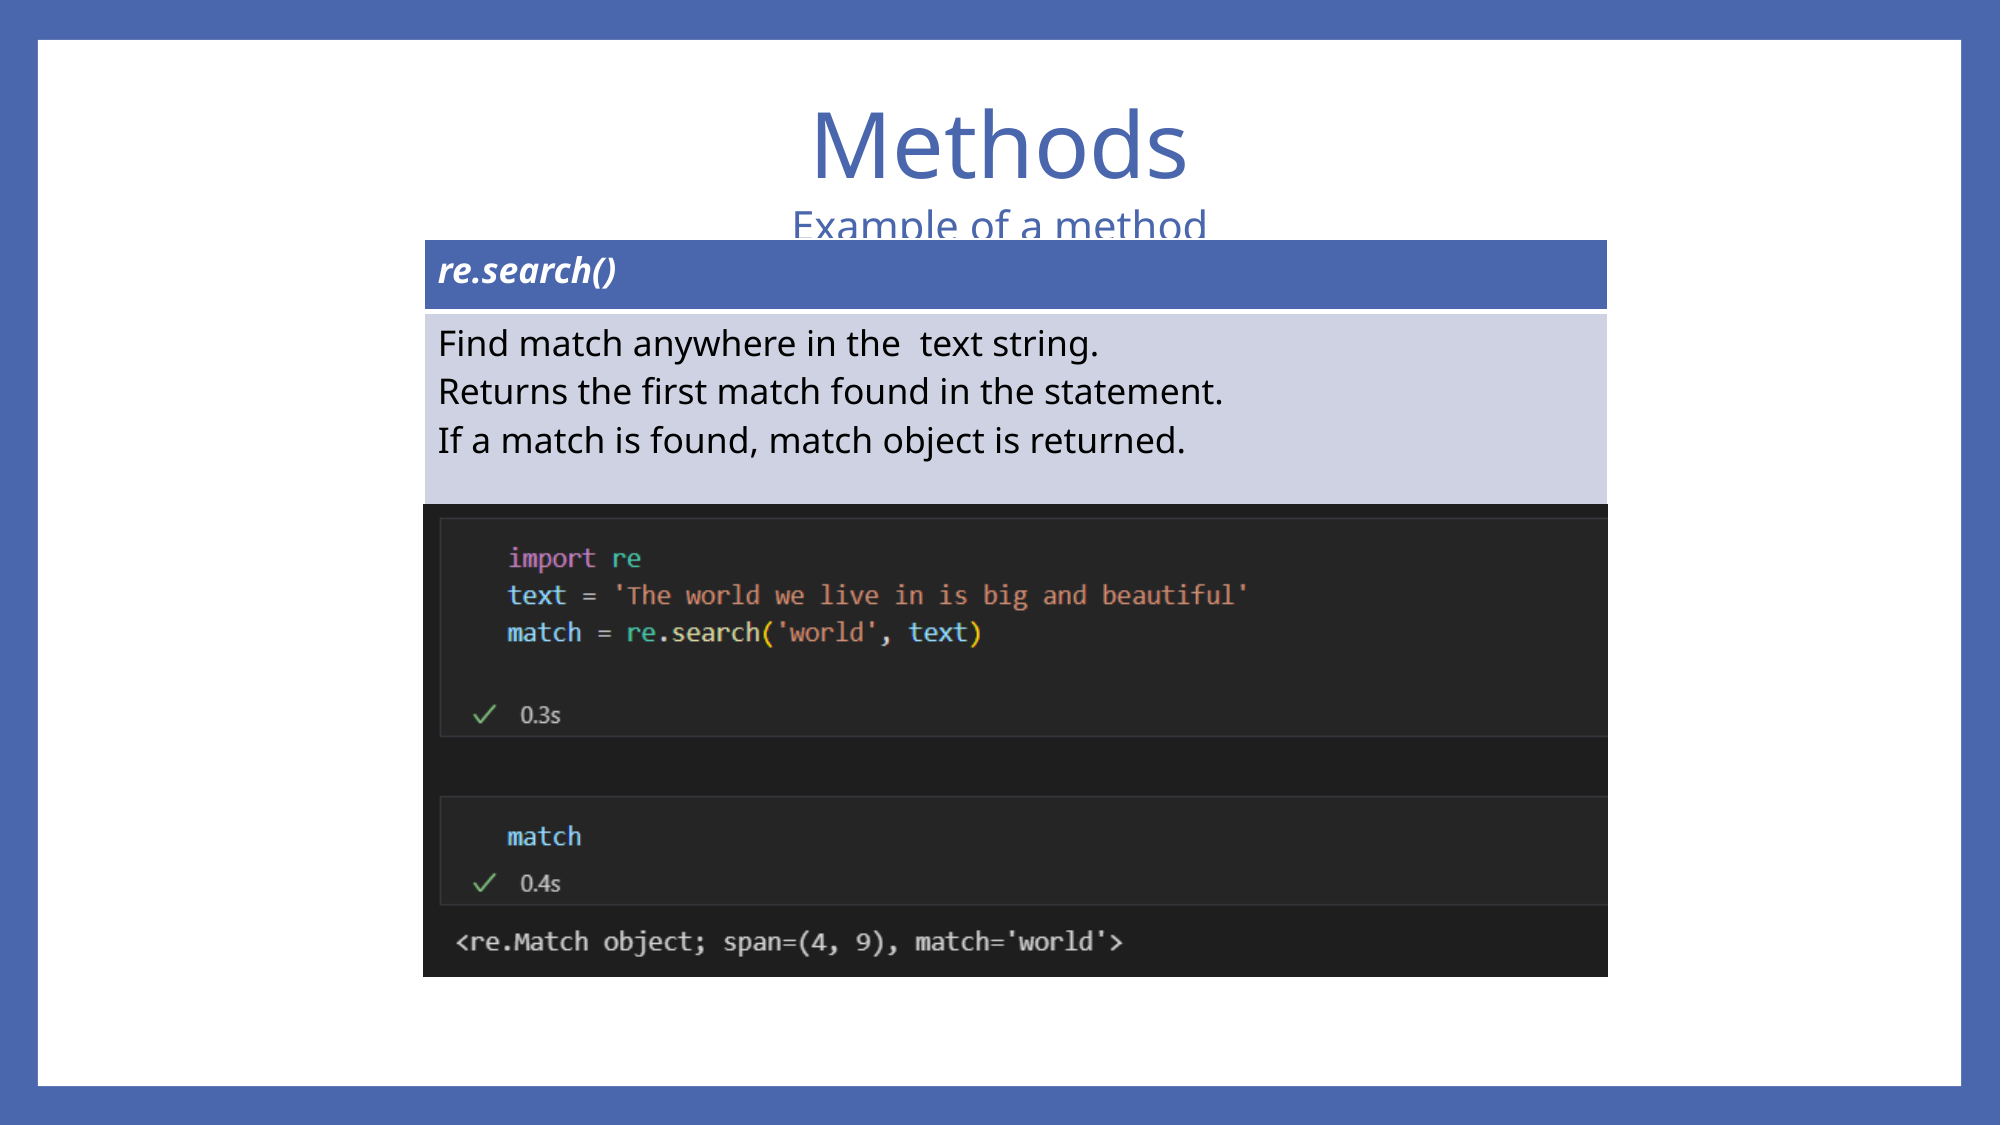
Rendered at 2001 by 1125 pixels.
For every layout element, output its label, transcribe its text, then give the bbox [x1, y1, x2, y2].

table_cell Find match anywhere in the text string. Returns the first match found in the statement. If a match is found, match object is returned. [425, 314, 1607, 504]
title Methods Example of a method [189, 58, 1810, 282]
picture [423, 504, 1608, 977]
table_header re.search() [425, 240, 1607, 309]
